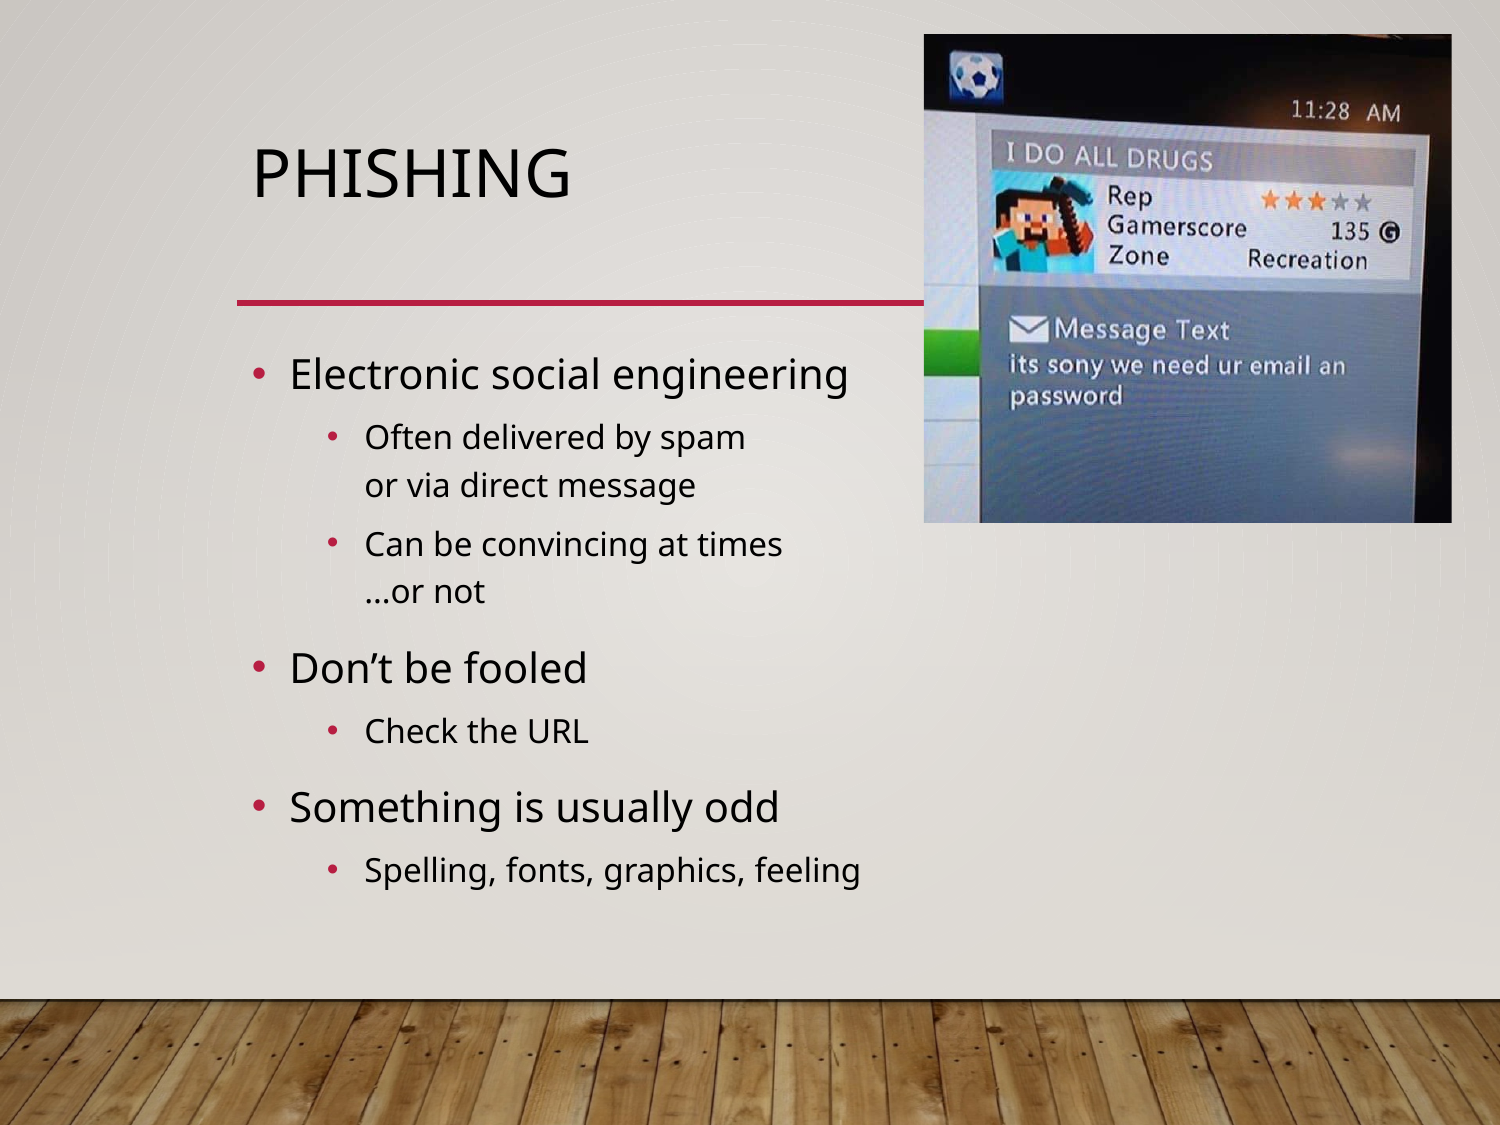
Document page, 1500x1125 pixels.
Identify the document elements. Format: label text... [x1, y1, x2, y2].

picture [0, 999, 1500, 1125]
list Electronic social engineering Often delivered by spam or via direct message Can be convincing at times …or not Don’t be fooled Check the URL Something is usually odd Spelling, fonts, graphics, feeling [236, 330, 1315, 897]
picture [923, 33, 1452, 524]
title Phishing [236, 131, 923, 305]
